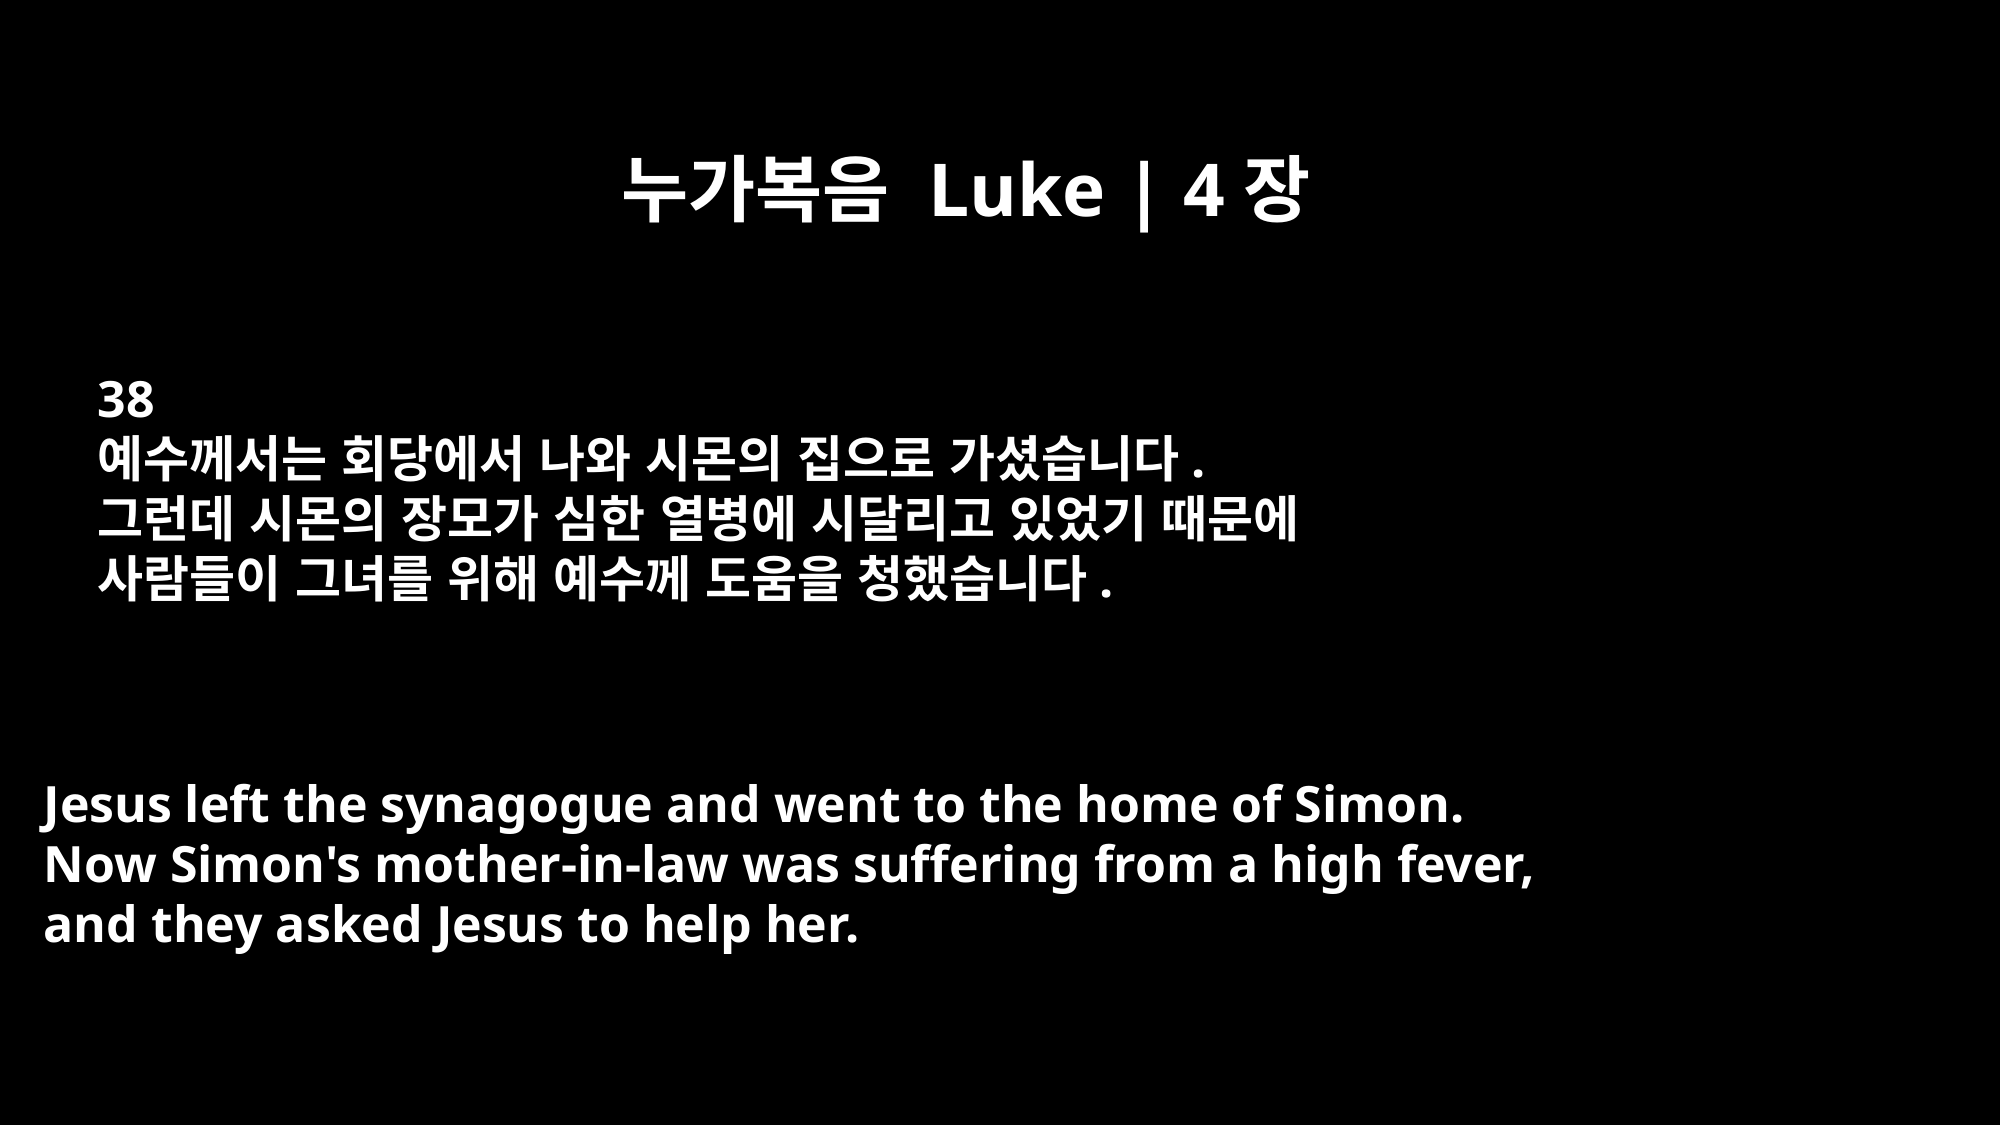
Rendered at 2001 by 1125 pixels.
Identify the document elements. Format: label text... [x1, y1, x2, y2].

text_box Jesus left the synagogue and went to the home of Simon. Now Simon's mother-in-law was suffering from a high fever, and they asked Jesus to help her. [28, 764, 1563, 960]
text_box 38 예수께서는 회당에서 나와 시몬의 집으로 가셨습니다. 그런데 시몬의 장모가 심한 열병에 시달리고 있었기 때문에 사람들이 그녀를 위해 예수께 도움을 청했습니다. [83, 359, 1329, 615]
text_box 누가복음 Luke | 4장 [606, 136, 1326, 239]
